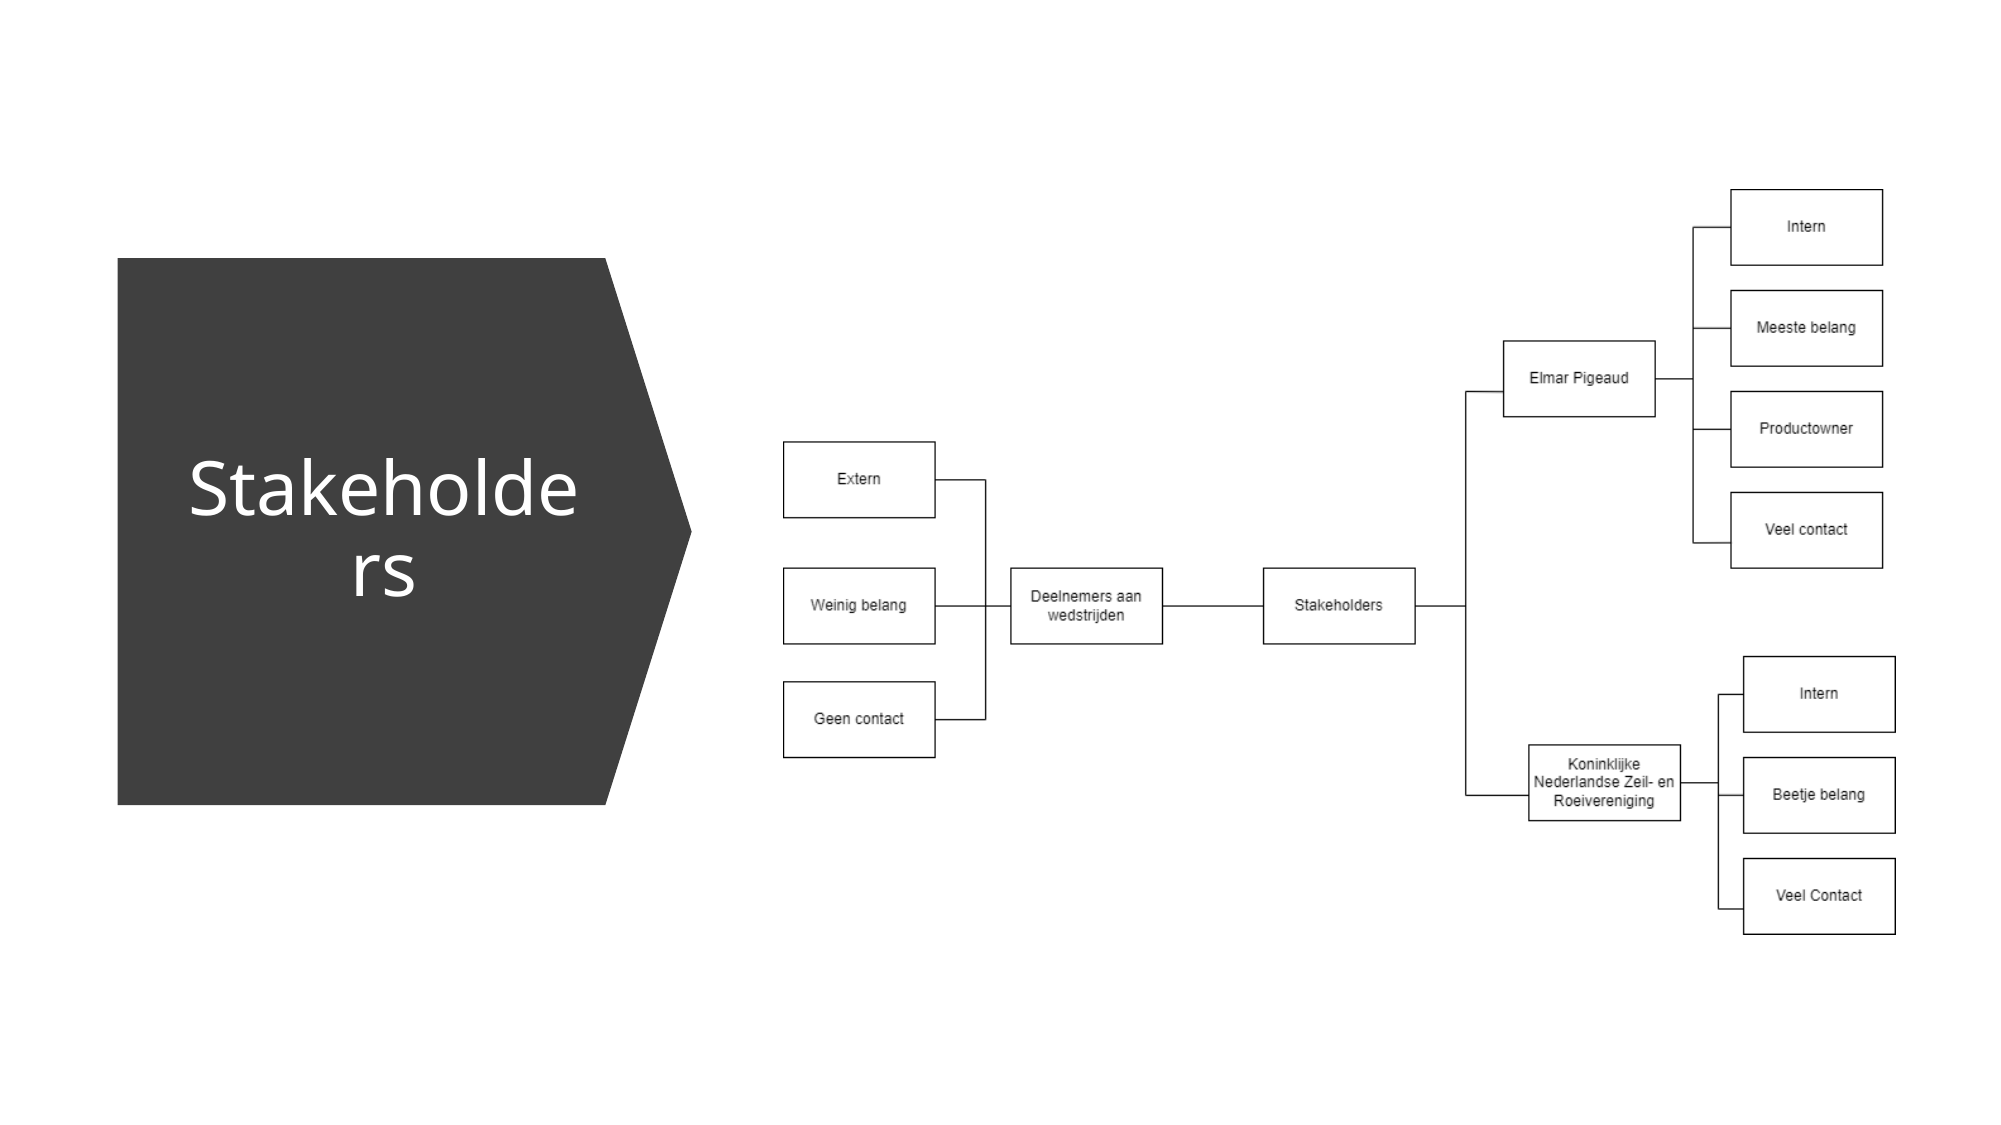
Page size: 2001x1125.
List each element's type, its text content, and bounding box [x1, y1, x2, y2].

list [783, 189, 1896, 935]
title Stakeholders [168, 322, 601, 741]
text_box [116, 257, 693, 807]
